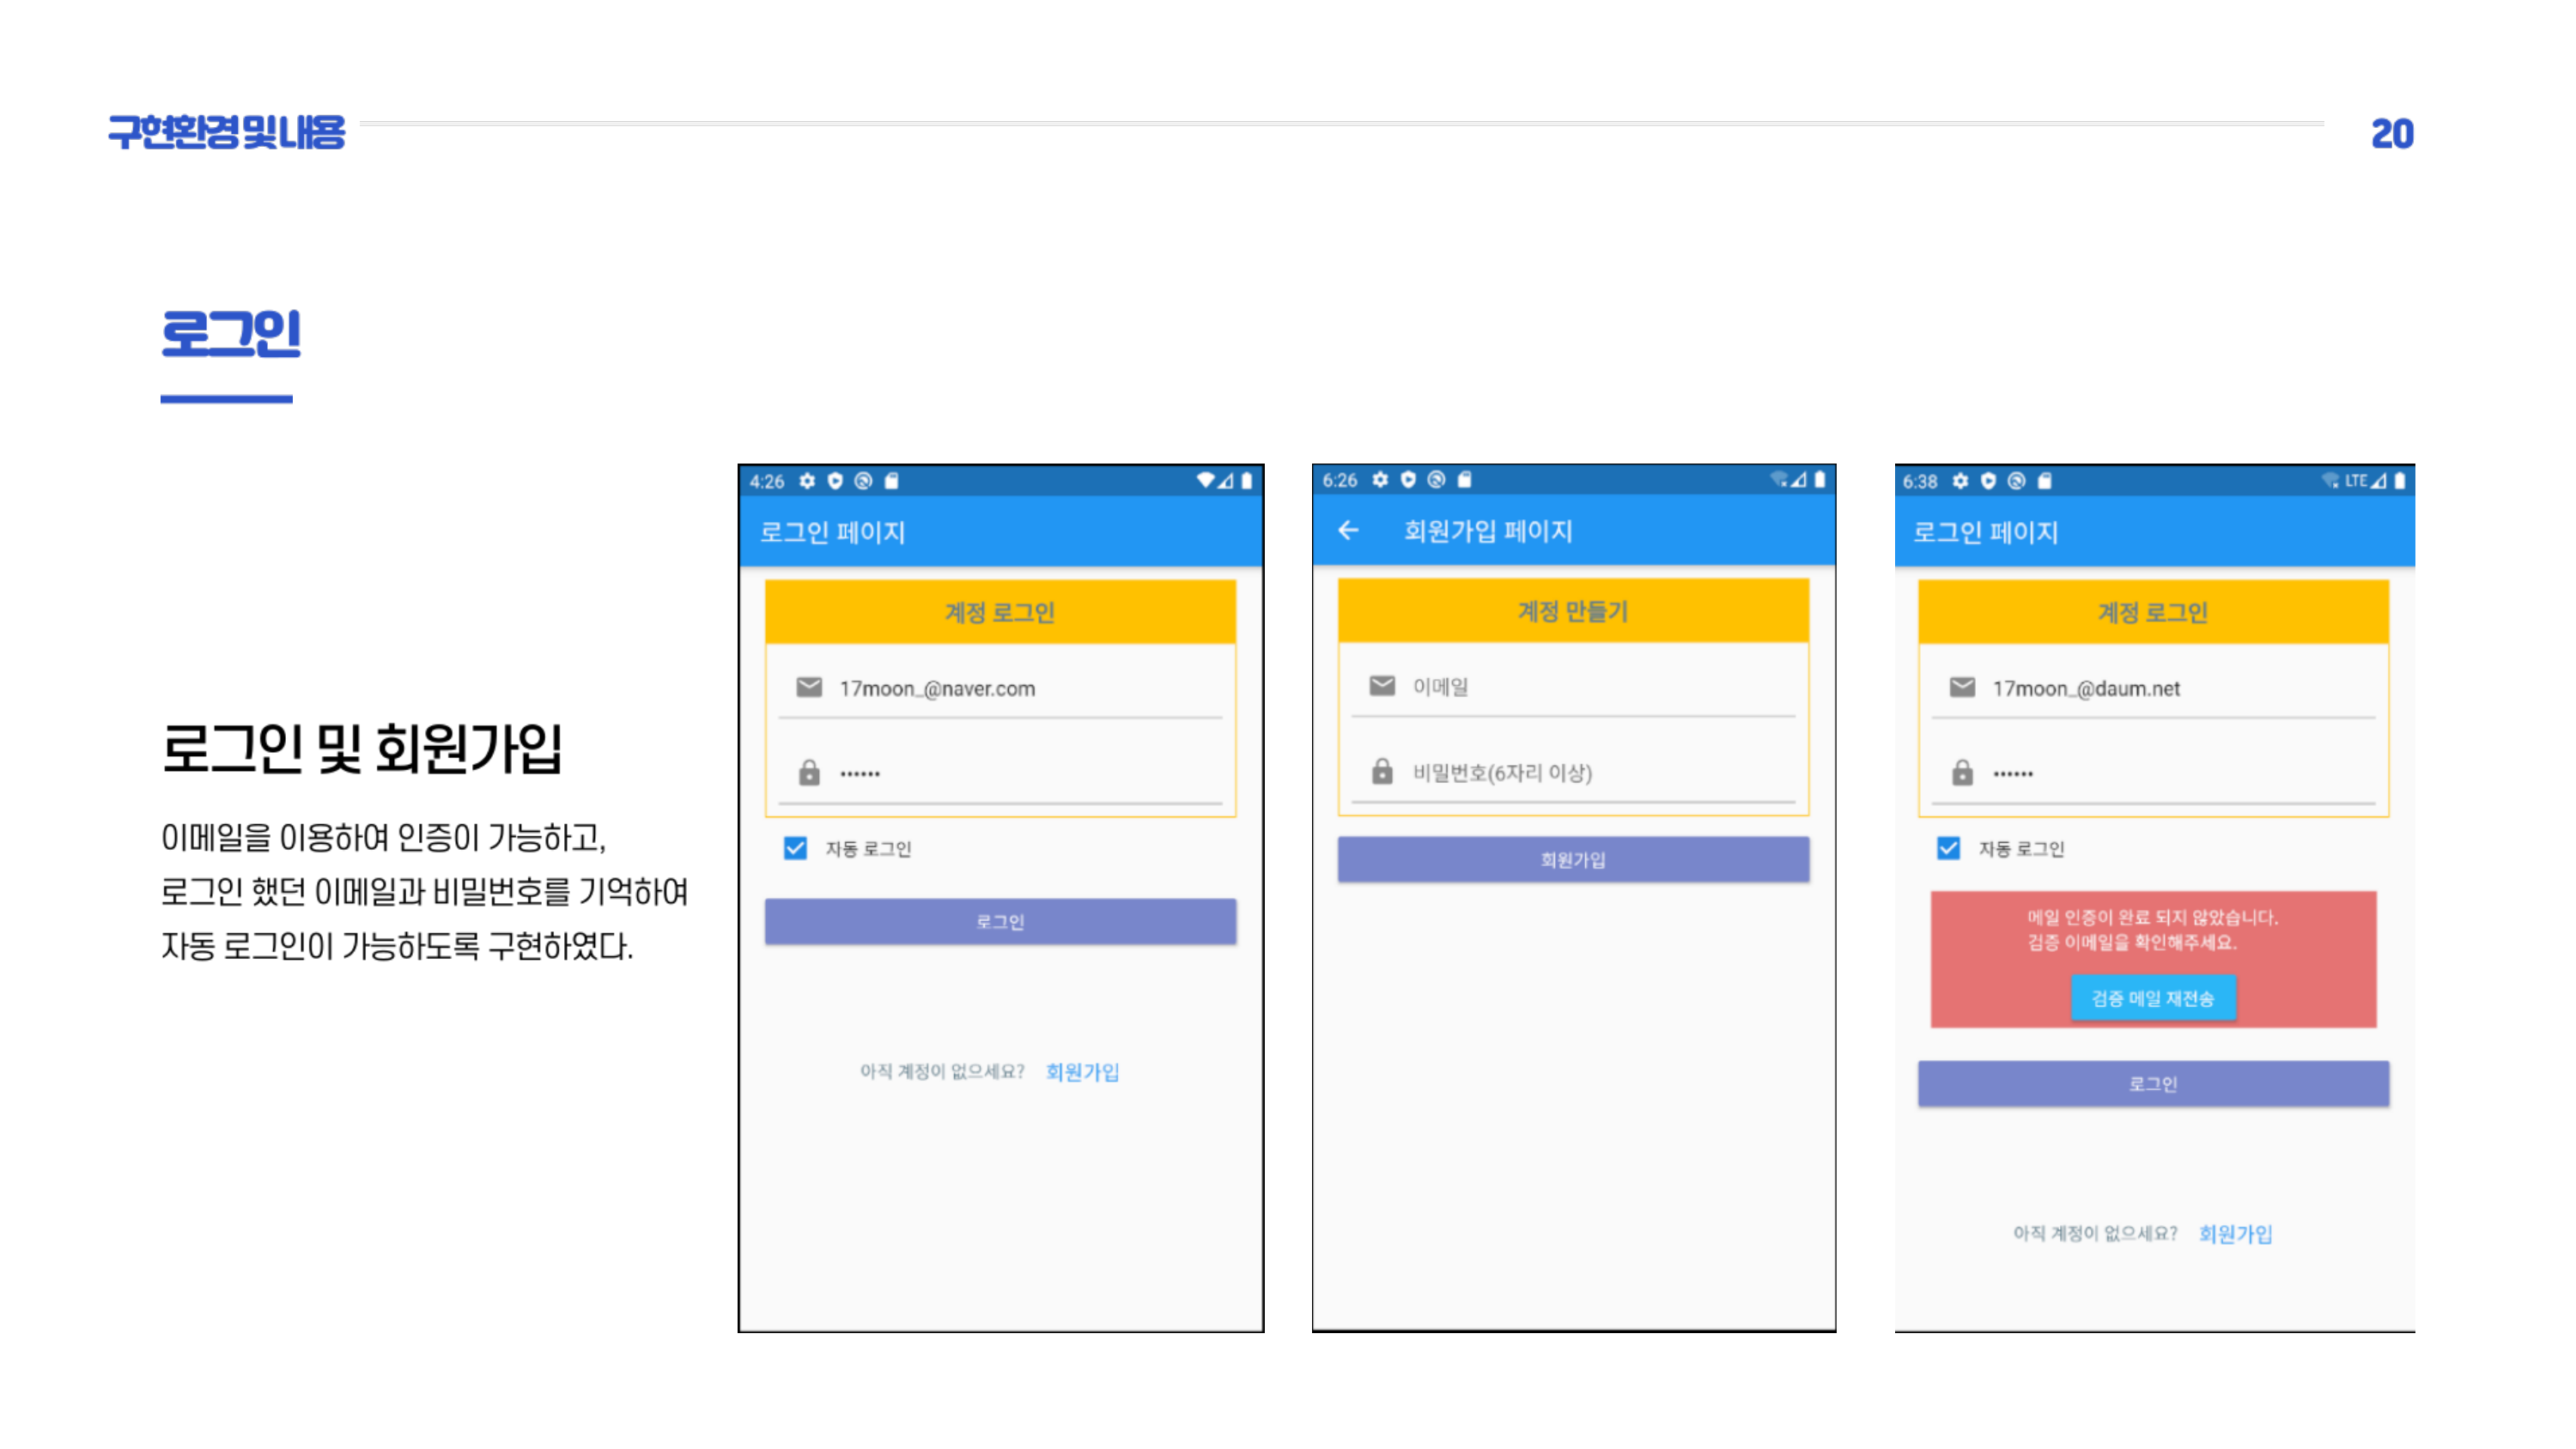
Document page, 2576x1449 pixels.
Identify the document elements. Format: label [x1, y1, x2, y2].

picture [102, 100, 362, 167]
text_box [161, 384, 294, 415]
text_box [1312, 463, 1837, 1333]
picture [152, 702, 595, 799]
picture [155, 811, 708, 987]
picture [2291, 103, 2433, 167]
text_box [360, 118, 2325, 130]
picture [153, 291, 325, 382]
text_box [1895, 464, 2415, 1334]
text_box [738, 464, 1265, 1334]
